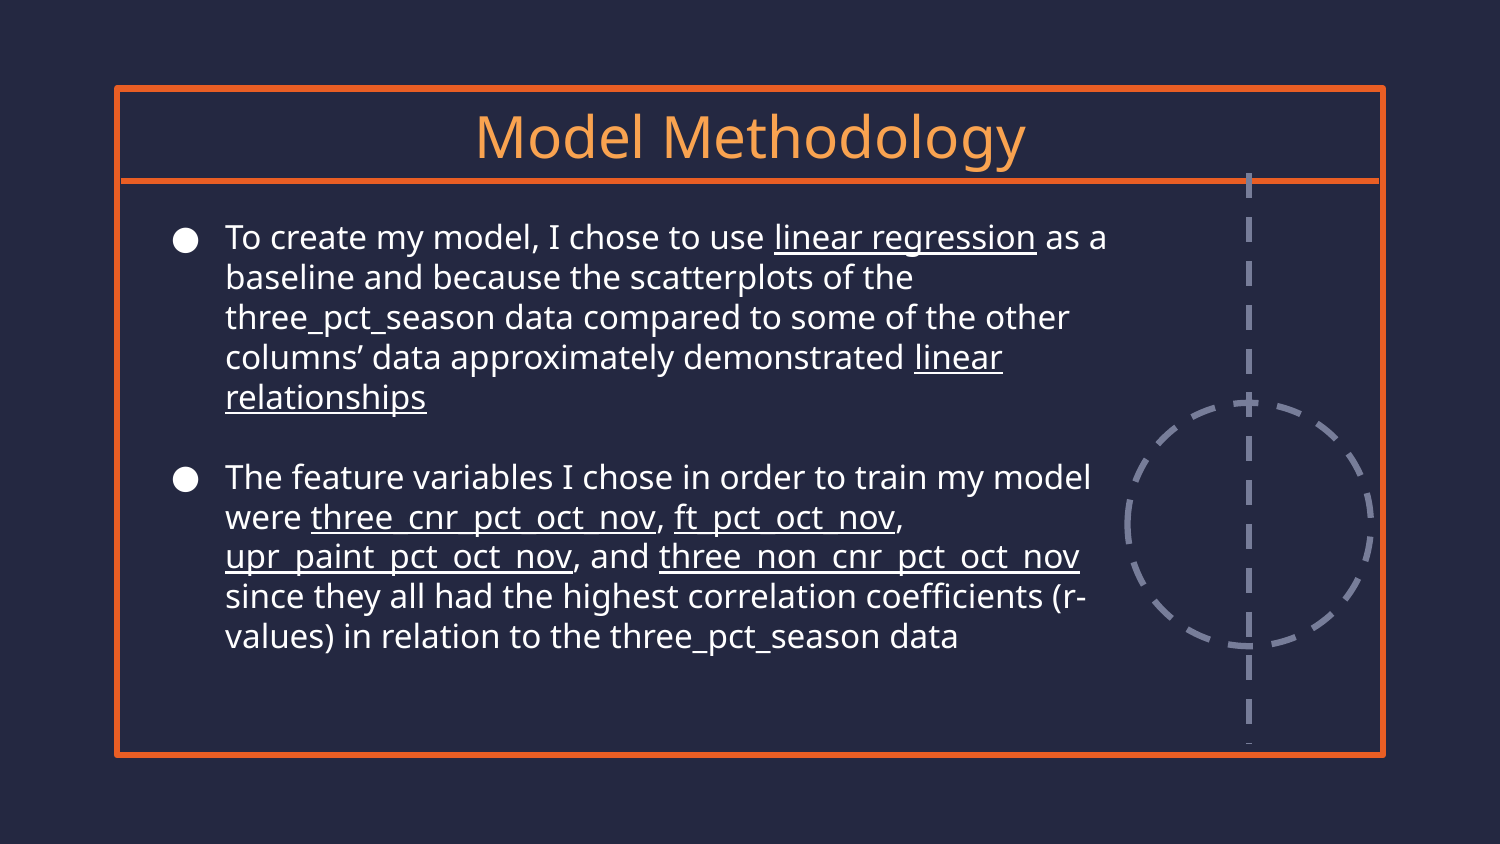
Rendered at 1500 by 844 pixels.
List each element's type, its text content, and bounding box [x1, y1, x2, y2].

title Model Methodology [116, 88, 1383, 183]
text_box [1127, 173, 1372, 744]
text_box To create my model, I chose to use linear regression as a baseline and because the scatterplots of the three_pct_season data compared to some of the other columns’ data approximately demonstrated linear relationships The feature variables I chose in order to train my model were three_cnr_pct_oct_nov, ft_pct_oct_nov, upr_paint_pct_oct_nov, and three_non_cnr_pct_oct_nov since they all had the highest correlation coefficients (r-values) in relation to the three_pct_season data [135, 201, 1122, 744]
